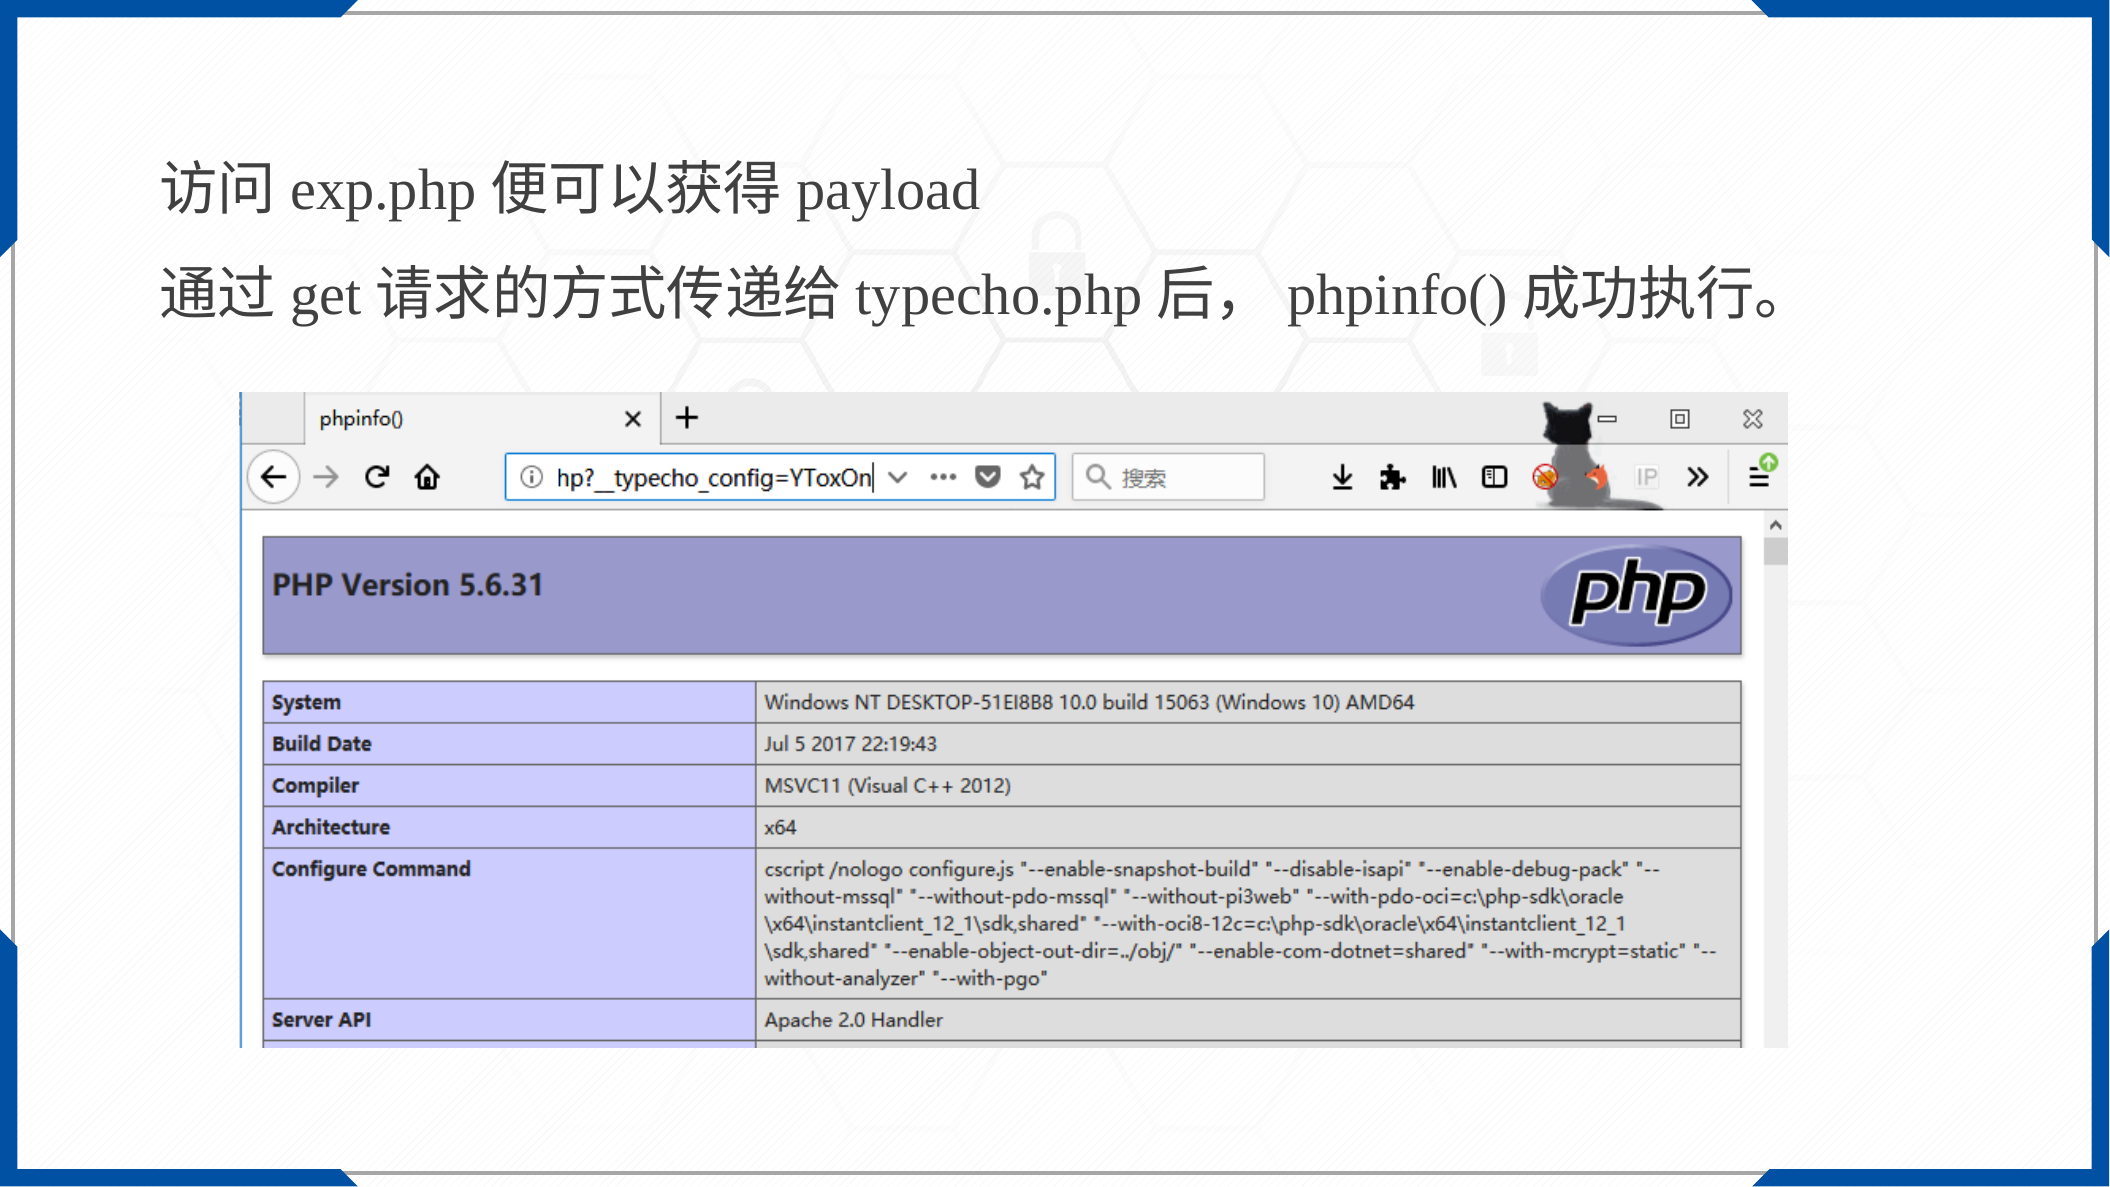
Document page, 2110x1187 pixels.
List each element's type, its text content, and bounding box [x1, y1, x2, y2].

picture [80, 0, 2029, 1187]
text_box 访问exp.php便可以获得payload 通过get请求的方式传递给typecho.php后，phpinfo()成功执行。 [145, 108, 1970, 334]
